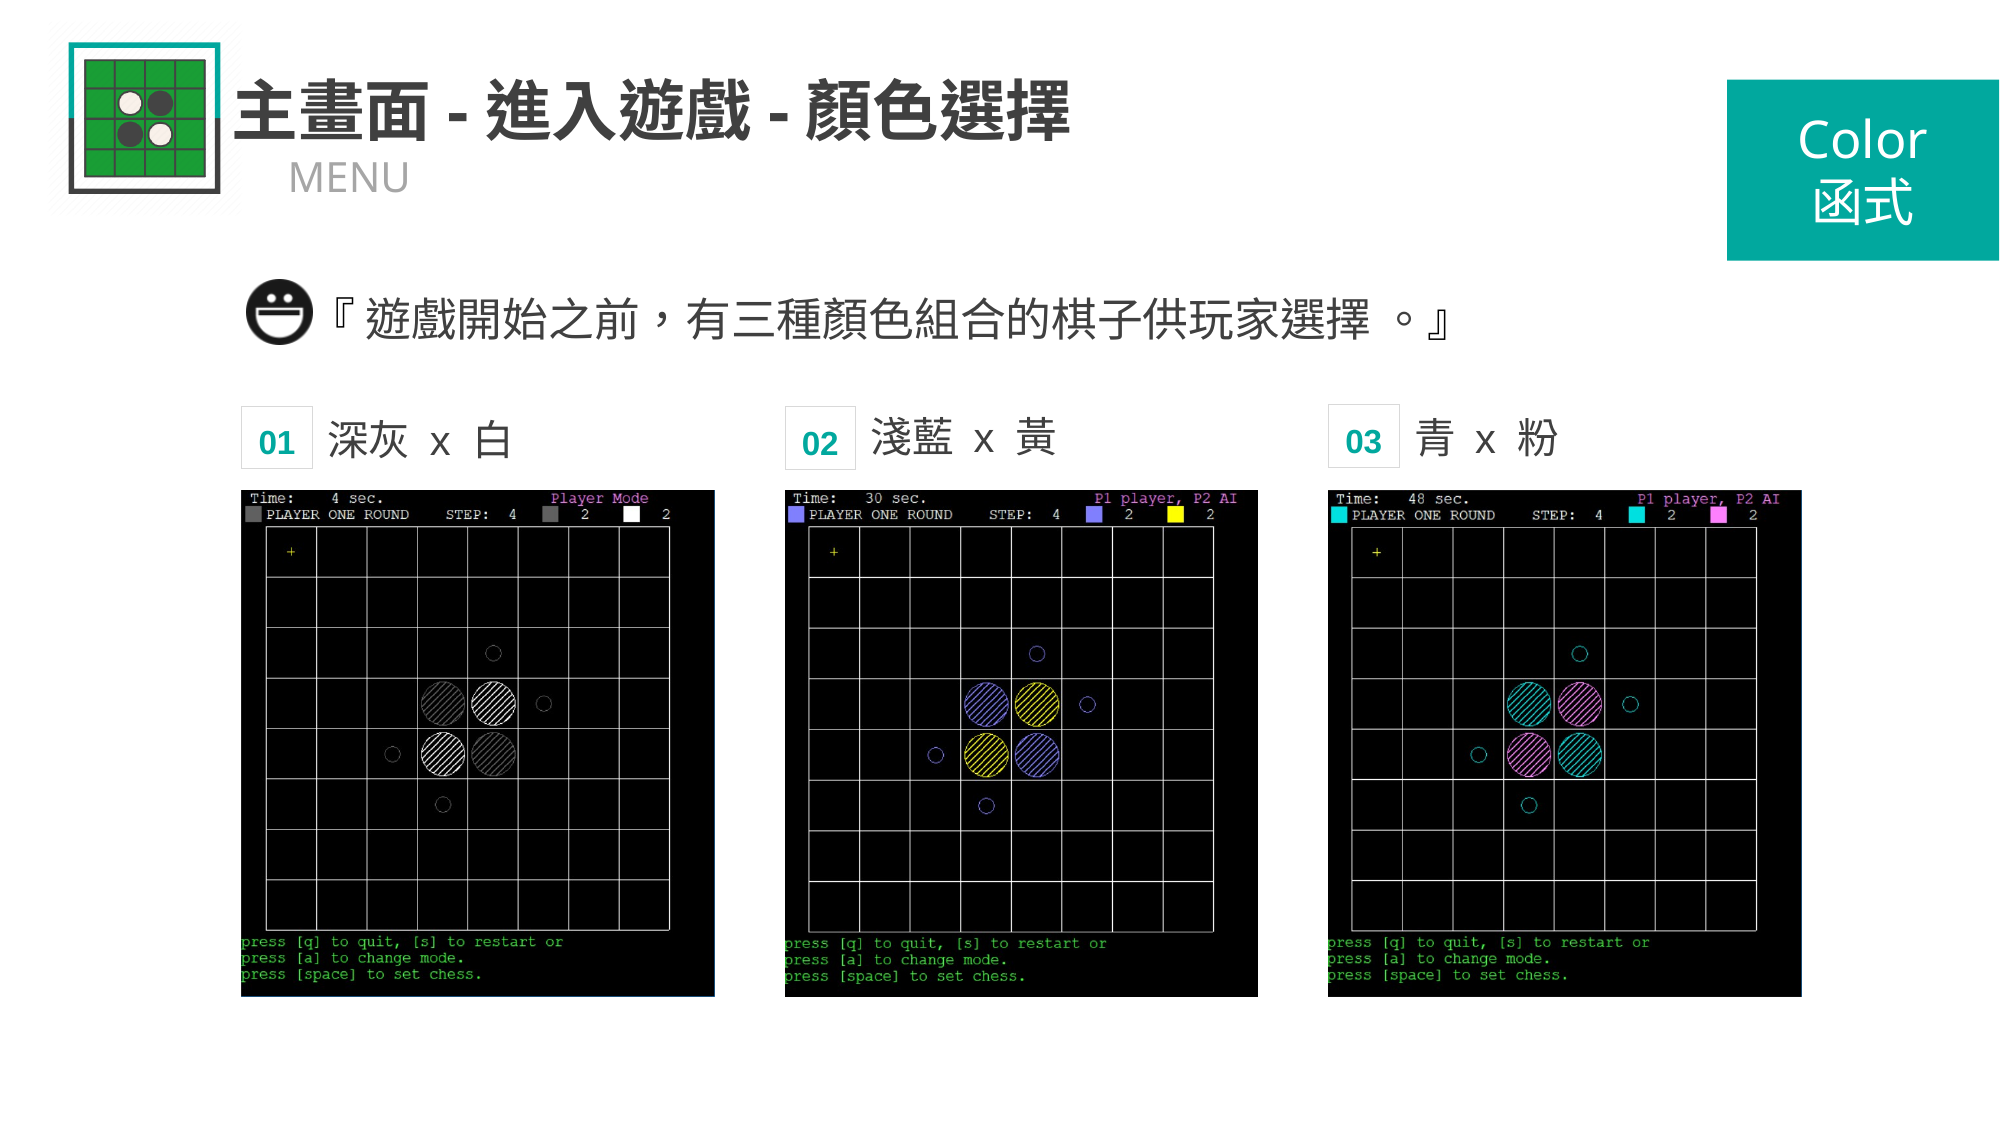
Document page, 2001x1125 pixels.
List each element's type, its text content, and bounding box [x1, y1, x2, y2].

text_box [784, 406, 1187, 490]
text_box 03 [1328, 404, 1399, 468]
picture [246, 279, 313, 345]
text_box Color 函式 [1545, 99, 2000, 240]
text_box 01 [241, 406, 312, 469]
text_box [243, 60, 1063, 204]
text_box 深灰 x 白 [312, 406, 632, 471]
picture [1328, 490, 1802, 997]
text_box 青 x 粉 [1399, 404, 1719, 470]
text_box [1726, 240, 2000, 262]
text_box 『 遊戲開始之前，有三種顏色組合的棋子供玩家選擇 。』 [294, 283, 1755, 353]
picture [784, 490, 1258, 997]
picture [241, 490, 715, 997]
text_box [1726, 79, 2000, 99]
picture [46, 19, 243, 217]
